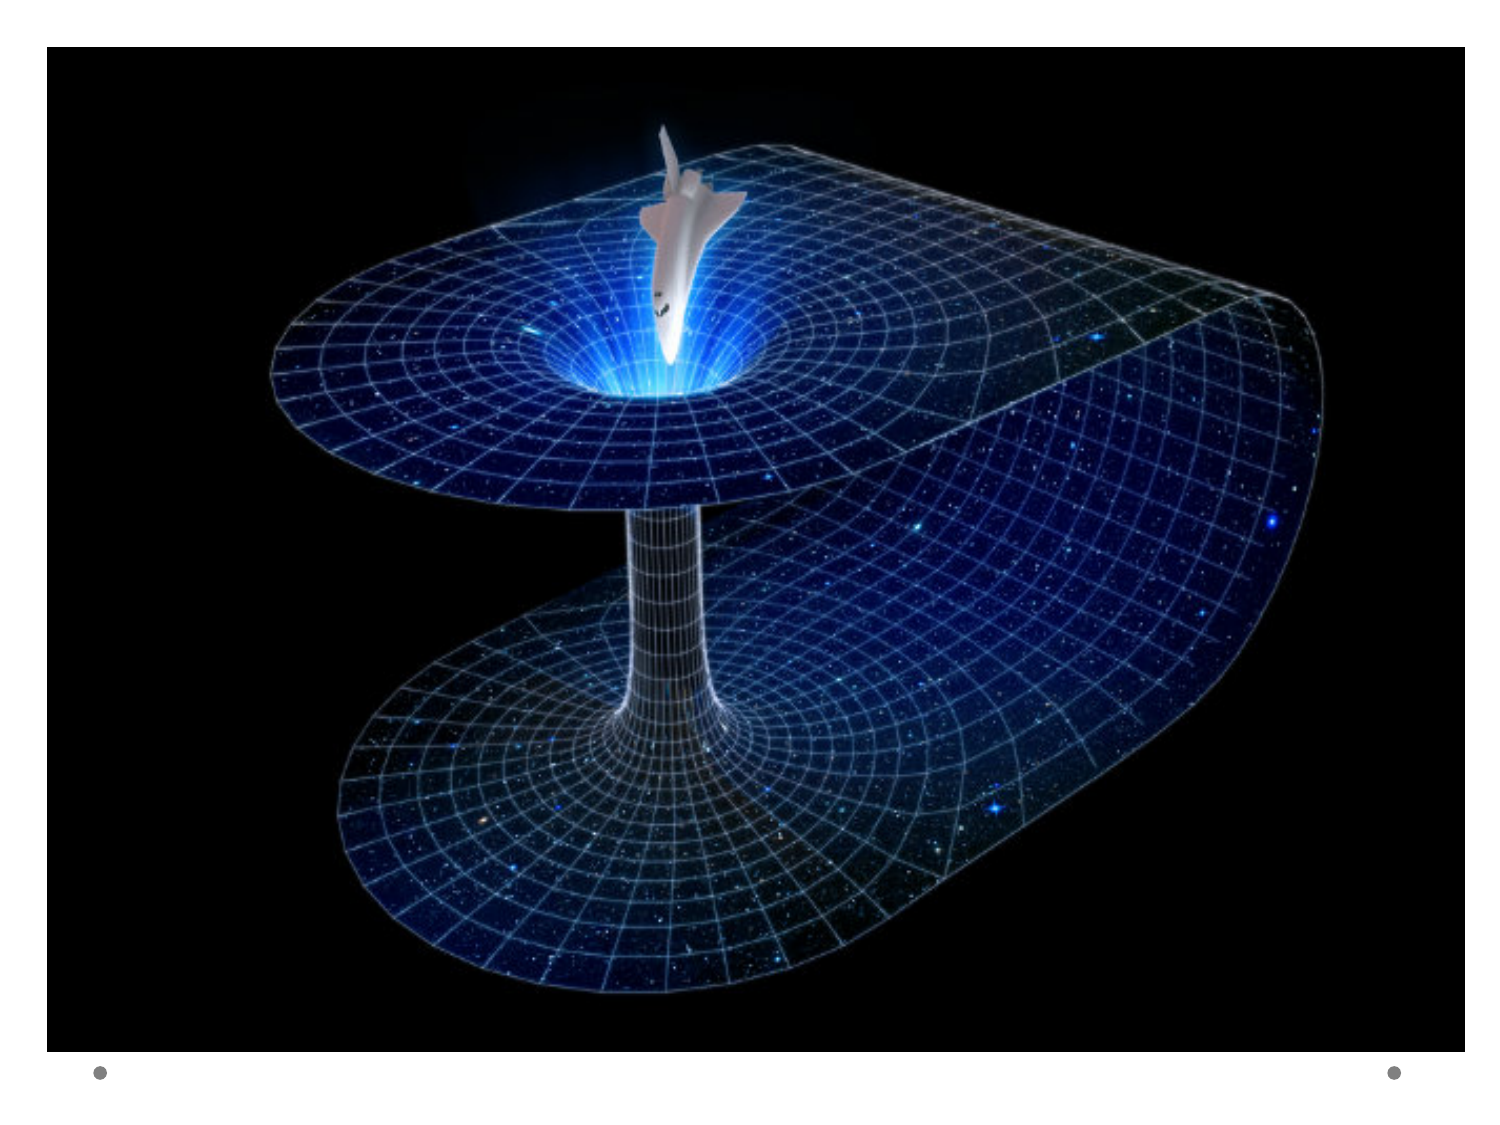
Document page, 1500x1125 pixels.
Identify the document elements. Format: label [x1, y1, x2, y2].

picture [46, 46, 1465, 1052]
